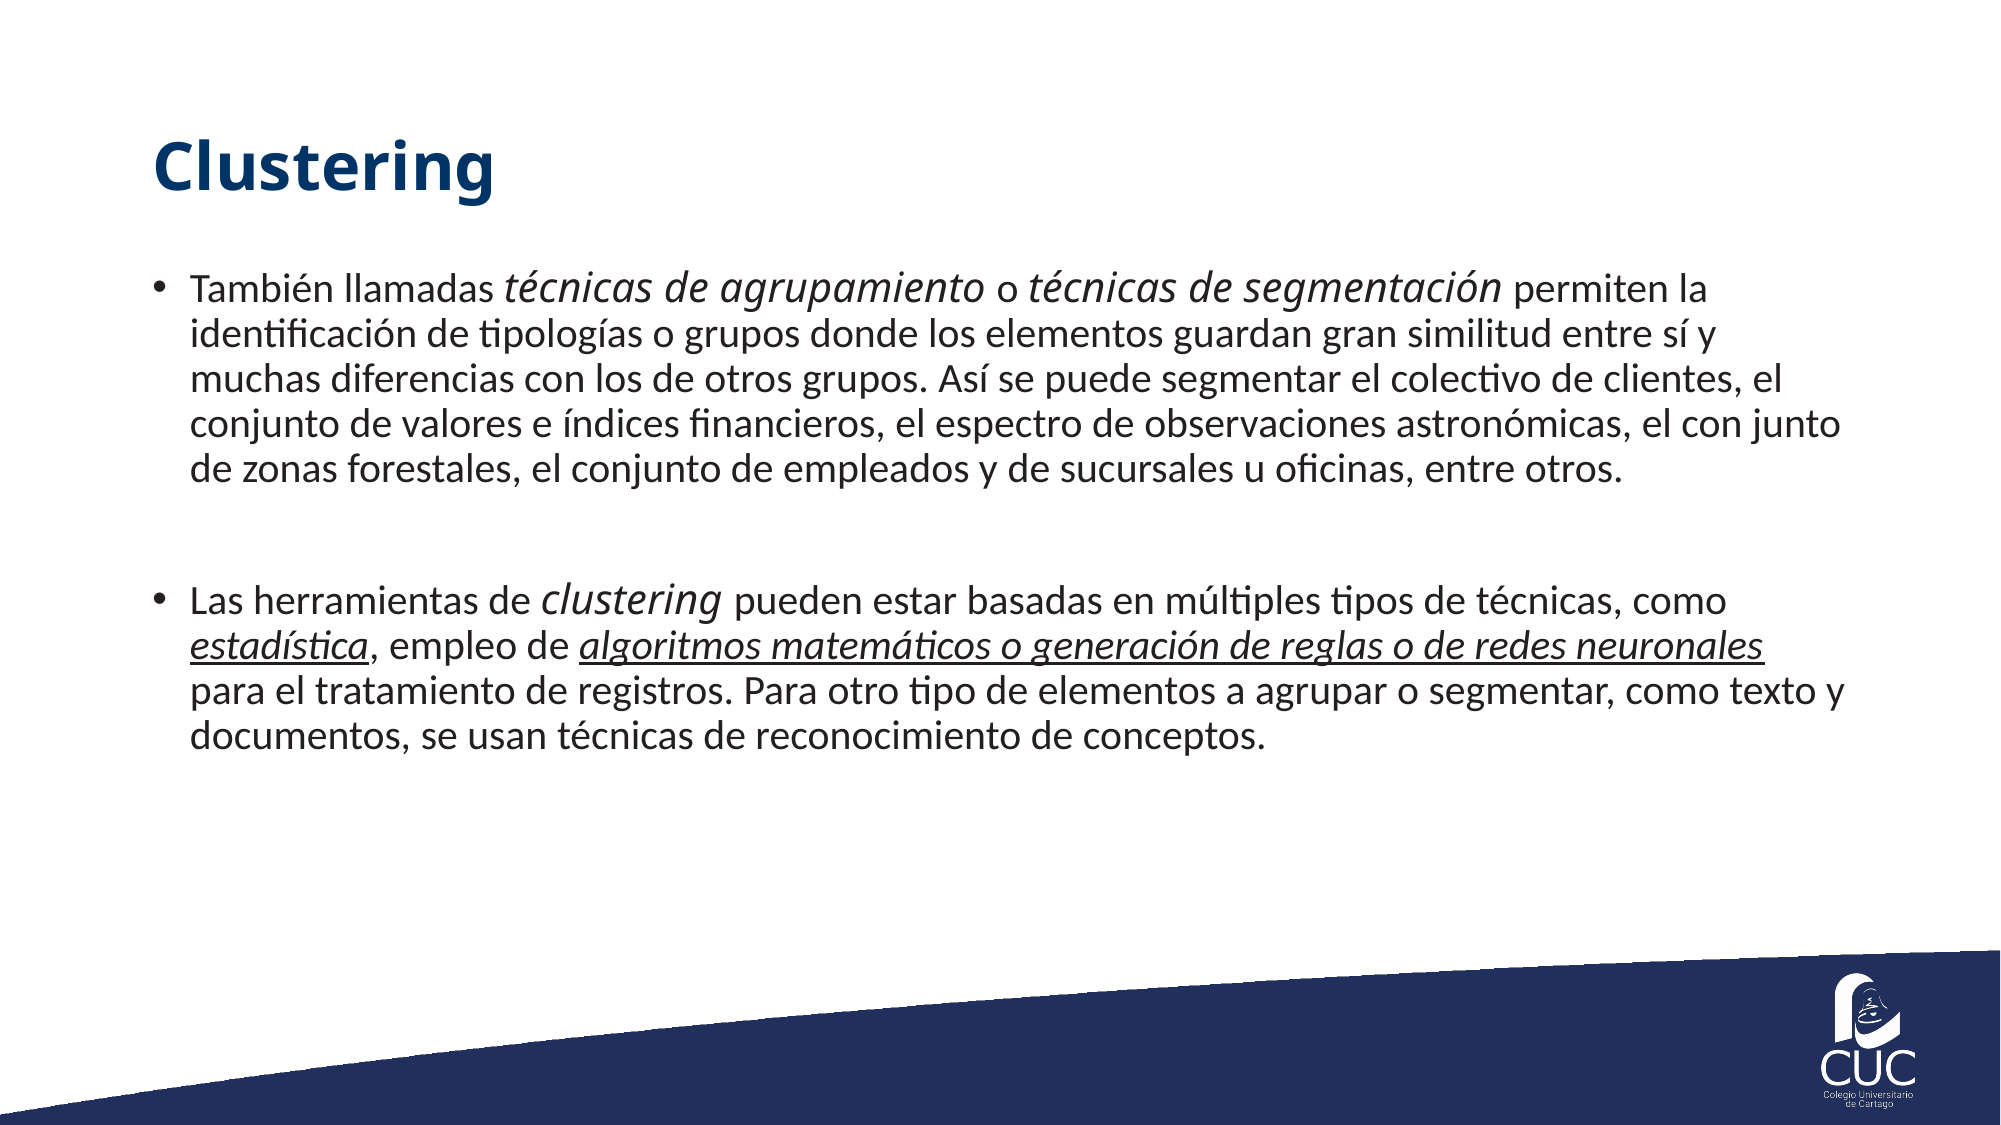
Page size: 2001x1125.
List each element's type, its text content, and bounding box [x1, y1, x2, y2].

list También llamadas técnicas de agrupamiento o técnicas de segmentación permiten la identificación de tipologías o grupos donde los elementos guardan gran similitud entre sí y muchas diferencias con los de otros grupos. Así se puede segmentar el colectivo de clientes, el conjunto de valores e índices financieros, el espectro de observaciones astronómicas, el con junto de zonas forestales, el conjunto de empleados y de sucursales u oficinas, entre otros. Las herramientas de clustering pueden estar basadas en múltiples tipos de técnicas, como estadística, empleo de algoritmos matemáticos o generación de reglas o de redes neuronales para el tratamiento de registros. Para otro tipo de elementos a agrupar o segmentar, como texto y documentos, se usan técnicas de reconocimiento de conceptos. [137, 258, 1863, 1014]
picture [0, 944, 2001, 1125]
title Clustering [137, 59, 1863, 258]
